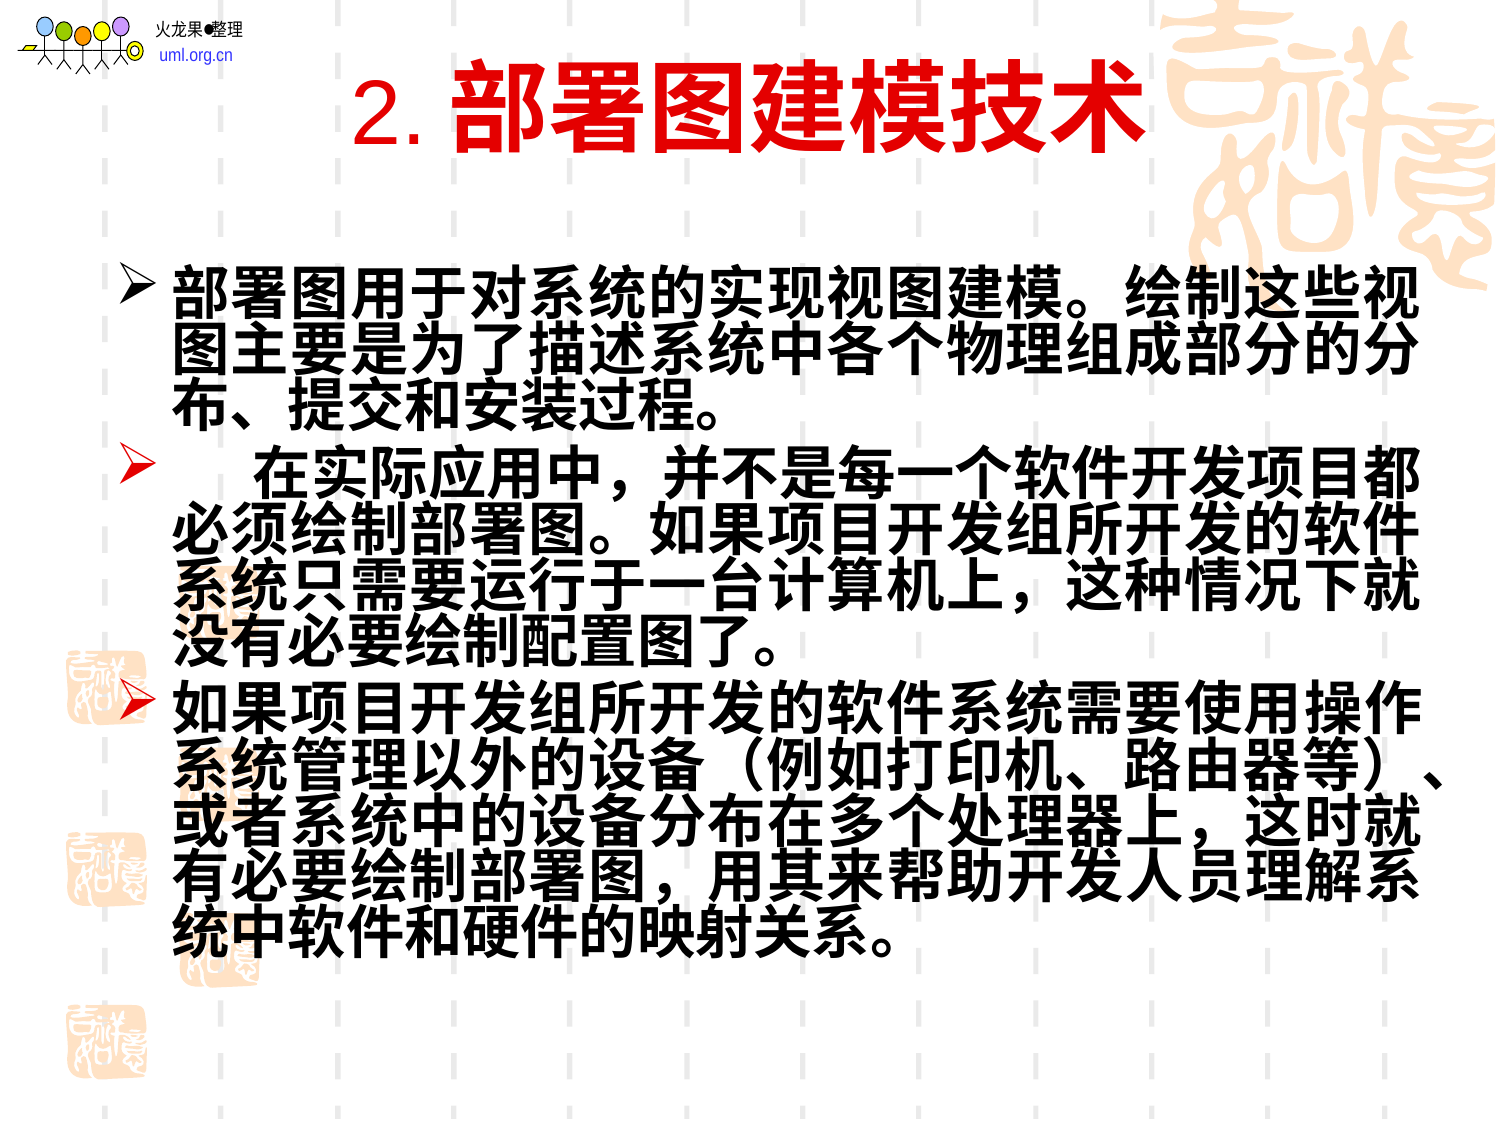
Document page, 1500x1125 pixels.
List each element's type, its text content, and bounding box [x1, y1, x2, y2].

title 2.部署图建模技术 [48, 37, 1450, 225]
list 部署图用于对系统的实现视图建模。绘制这些视图主要是为了描述系统中各个物理组成部分的分布、提交和安装过程。 在实际应用中，并不是每一个软件开发项目都必须绘制部署图。如果项目开发组所开发的软件系统只需要运行于一台计算机上，这种情况下就没有必要绘制配置图了。 如果项目开发组所开发的软件系统需要使用操作系统管理以外的设备（例如打印机、路由器等）、或者系统中的设备分布在多个处理器上，这时就有必要绘制部署图，用其来帮助开发人员理解系统中软件和硬件的映射关系。 [99, 262, 1438, 1001]
